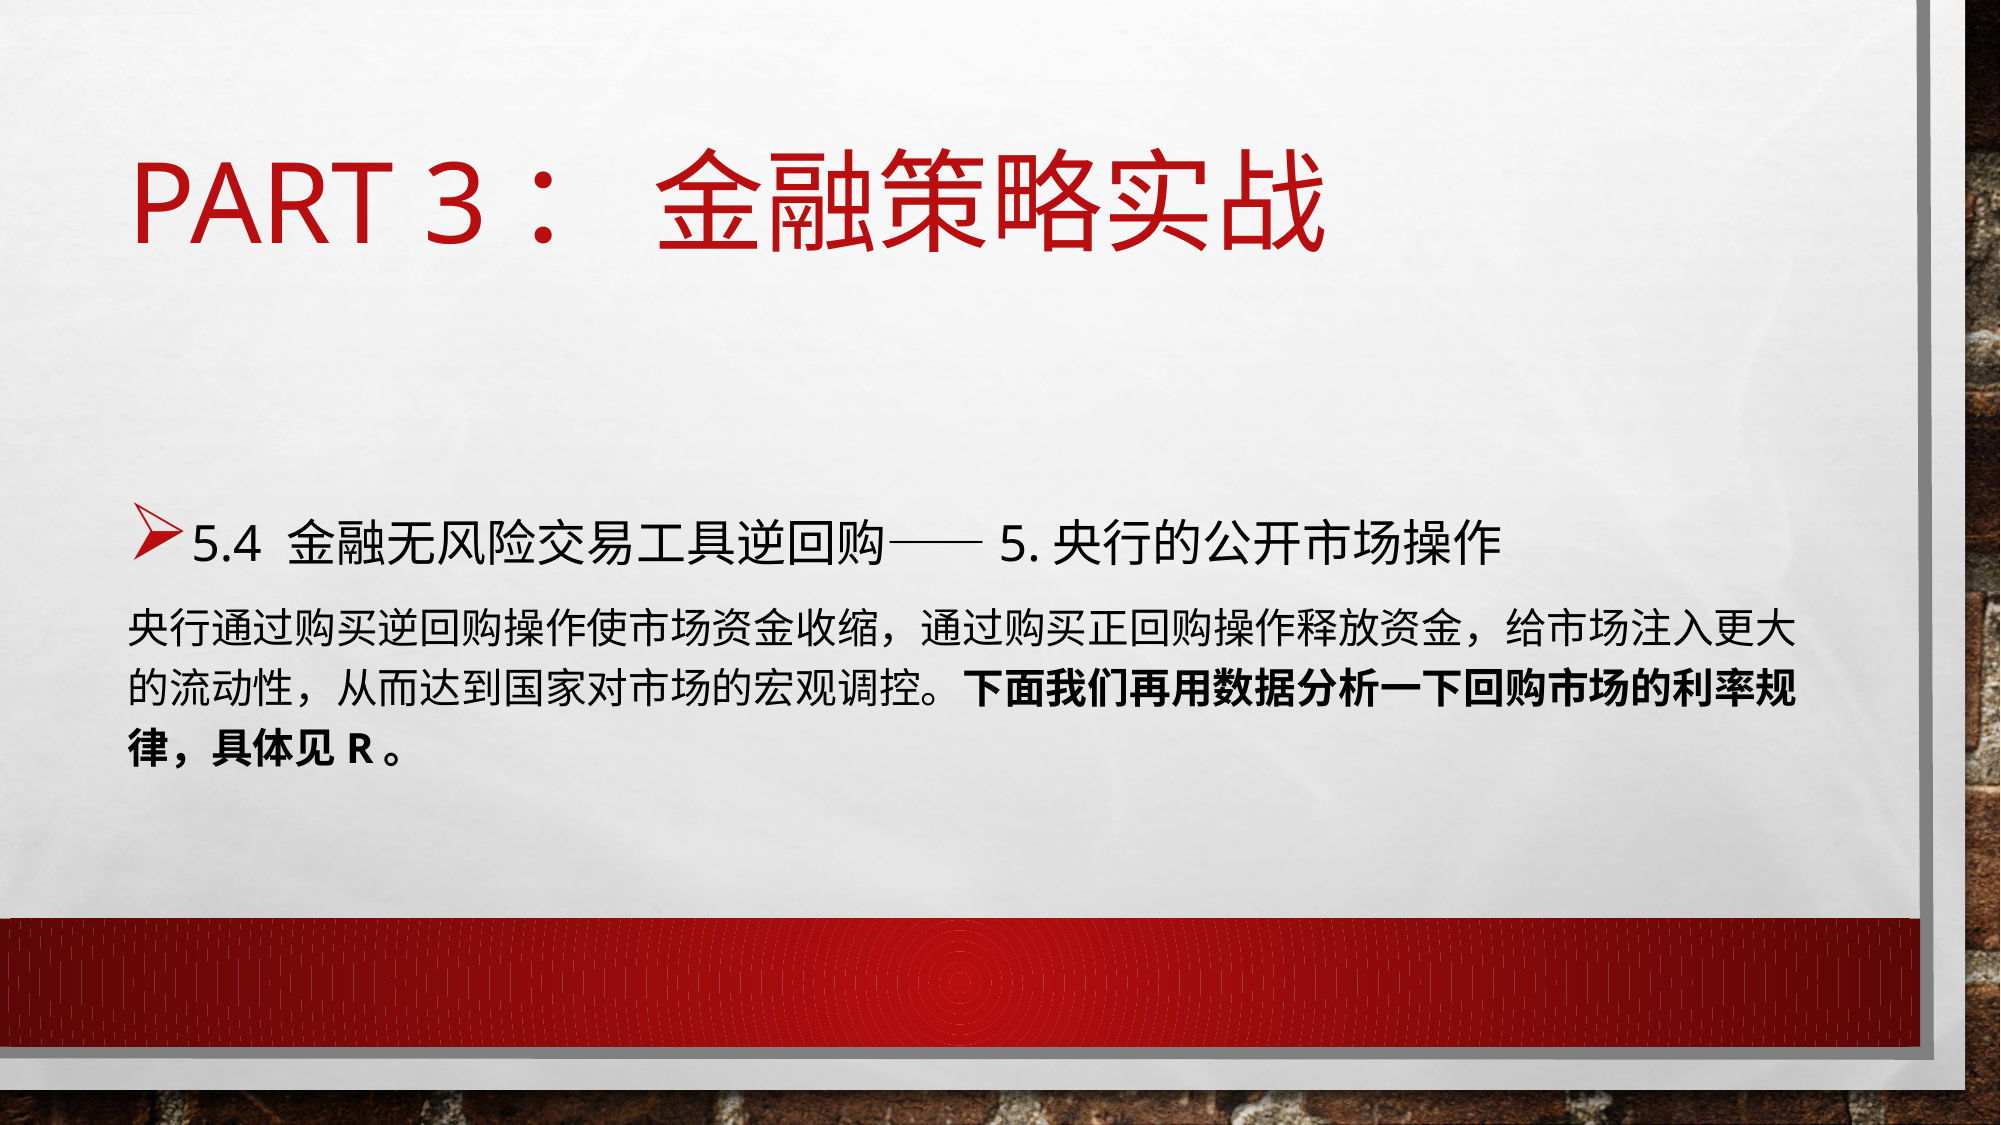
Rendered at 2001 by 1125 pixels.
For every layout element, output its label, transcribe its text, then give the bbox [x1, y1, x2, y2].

list 5.4 金融无风险交易工具逆回购——5.央行的公开市场操作 央行通过购买逆回购操作使市场资金收缩，通过购买正回购操作释放资金，给市场注入更大的流动性，从而达到国家对市场的宏观调控。下面我们再用数据分析一下回购市场的利率规律，具体见R。 [112, 273, 1818, 998]
title Part 3： 金融策略实战 [112, 112, 1847, 302]
picture [0, 0, 2000, 1125]
